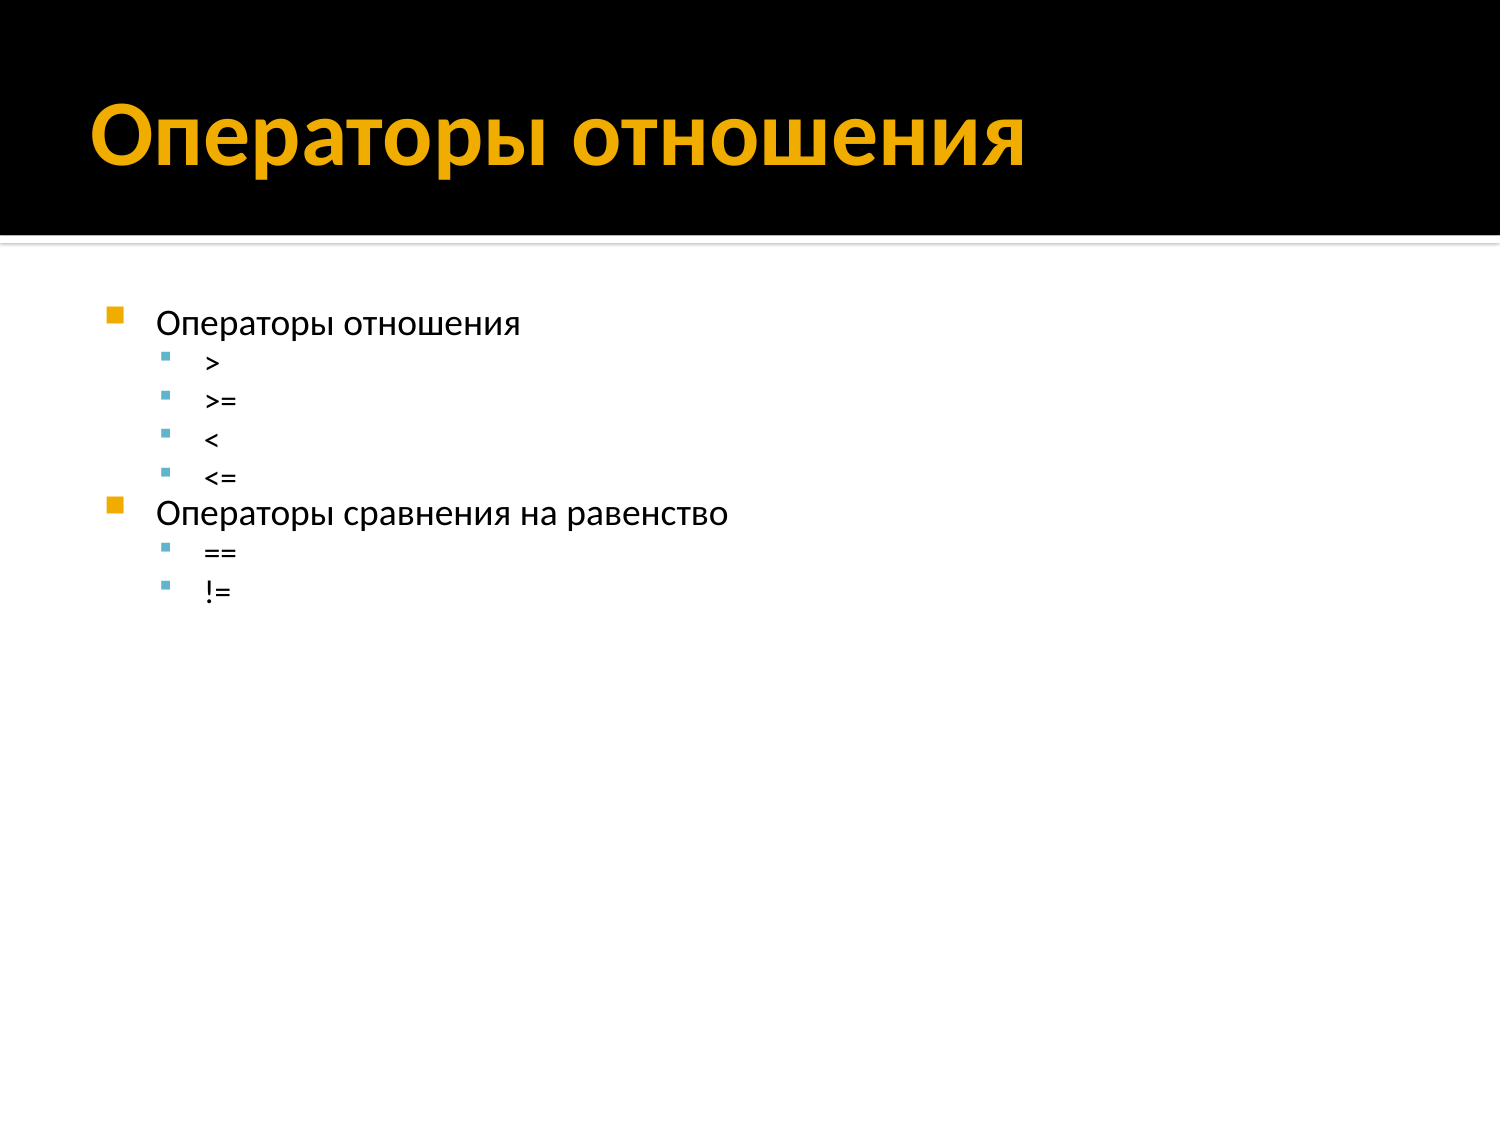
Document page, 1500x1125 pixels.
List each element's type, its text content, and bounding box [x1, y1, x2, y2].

title Операторы отношения [75, 25, 1425, 231]
list Операторы отношения > >= < <= Операторы сравнения на равенство == != [75, 291, 1425, 1050]
